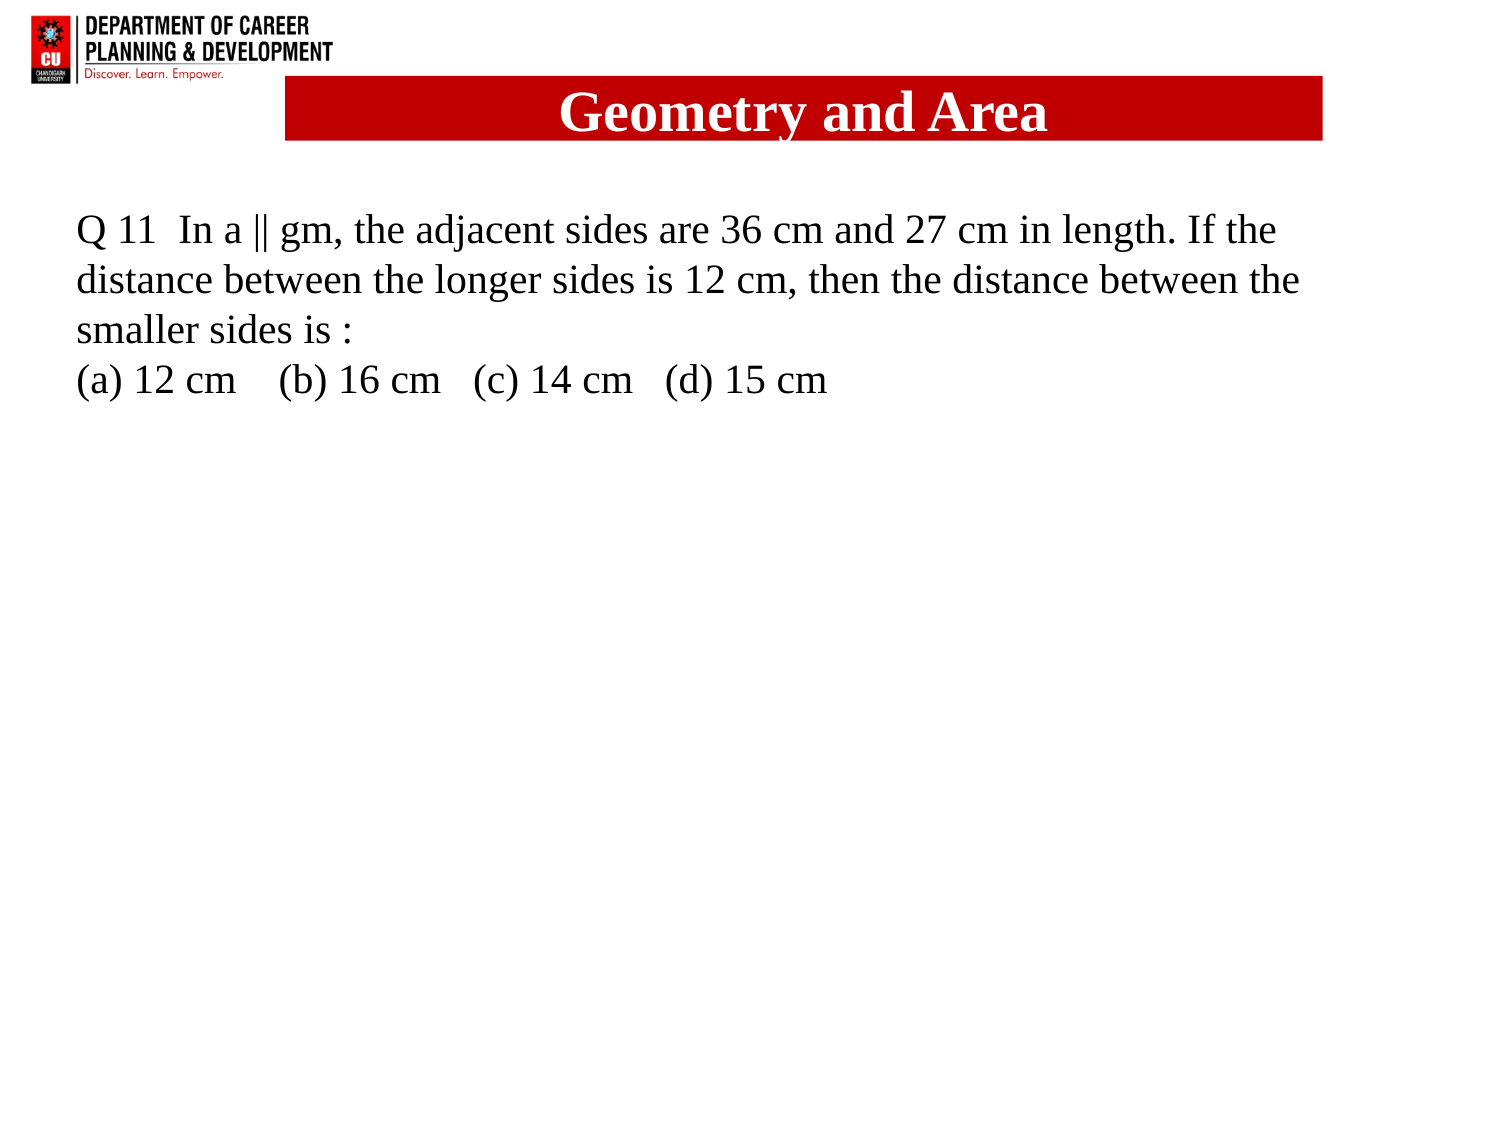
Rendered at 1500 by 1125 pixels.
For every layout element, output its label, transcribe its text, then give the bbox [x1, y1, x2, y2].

title Q 11 In a || gm, the adjacent sides are 36 cm and 27 cm in length. If the distance between the longer sides is 12 cm, then the distance between the smaller sides is : (a) 12 cm (b) 16 cm (c) 14 cm (d) 15 cm [61, 208, 1412, 396]
picture [23, 0, 349, 100]
